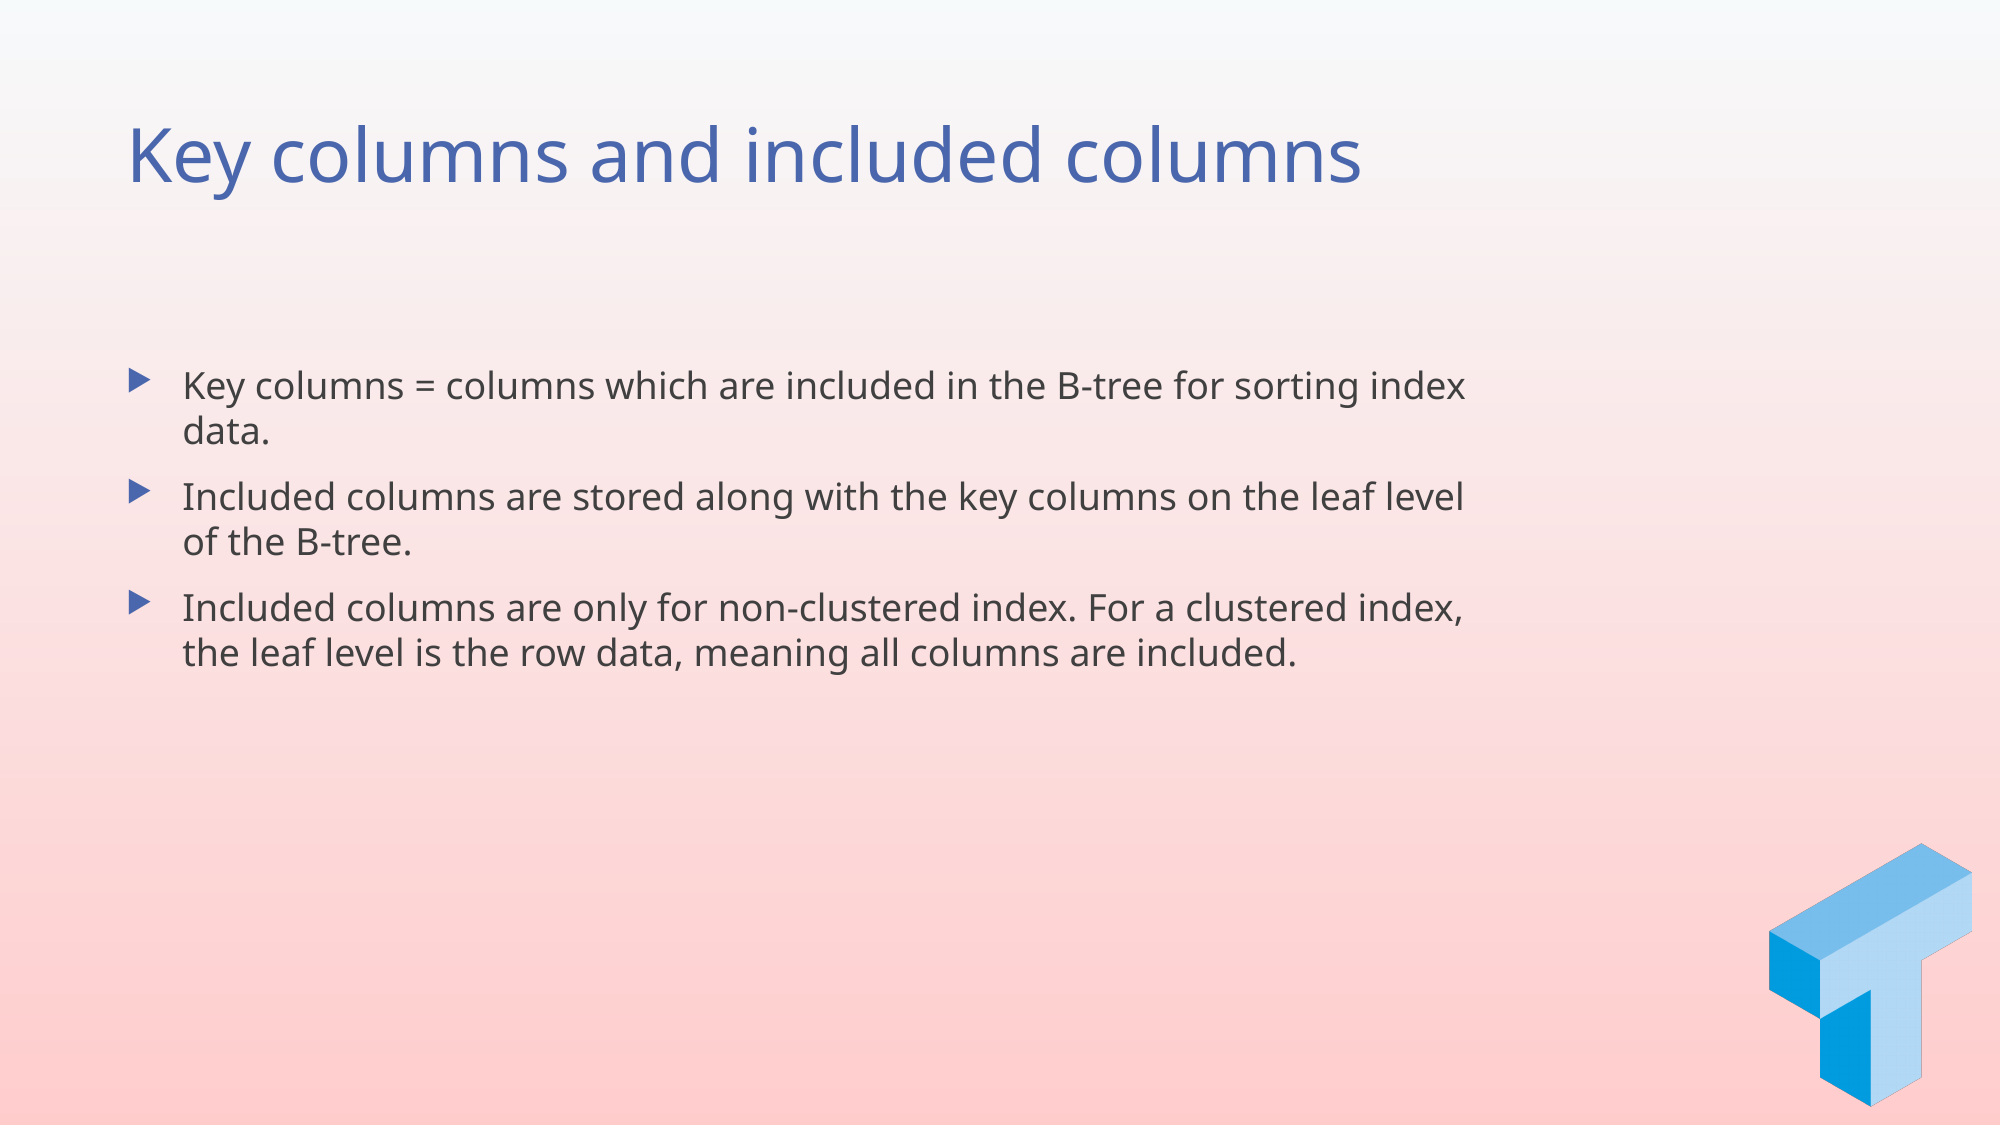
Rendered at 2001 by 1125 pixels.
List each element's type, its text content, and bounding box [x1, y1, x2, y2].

picture [1744, 818, 2001, 1122]
list Key columns = columns which are included in the B-tree for sorting index data. Included columns are stored along with the key columns on the leaf level of the B-tree. Included columns are only for non-clustered index. For a clustered index, the leaf level is the row data, meaning all columns are included. [111, 354, 1522, 992]
title Key columns and included columns [111, 99, 1522, 317]
